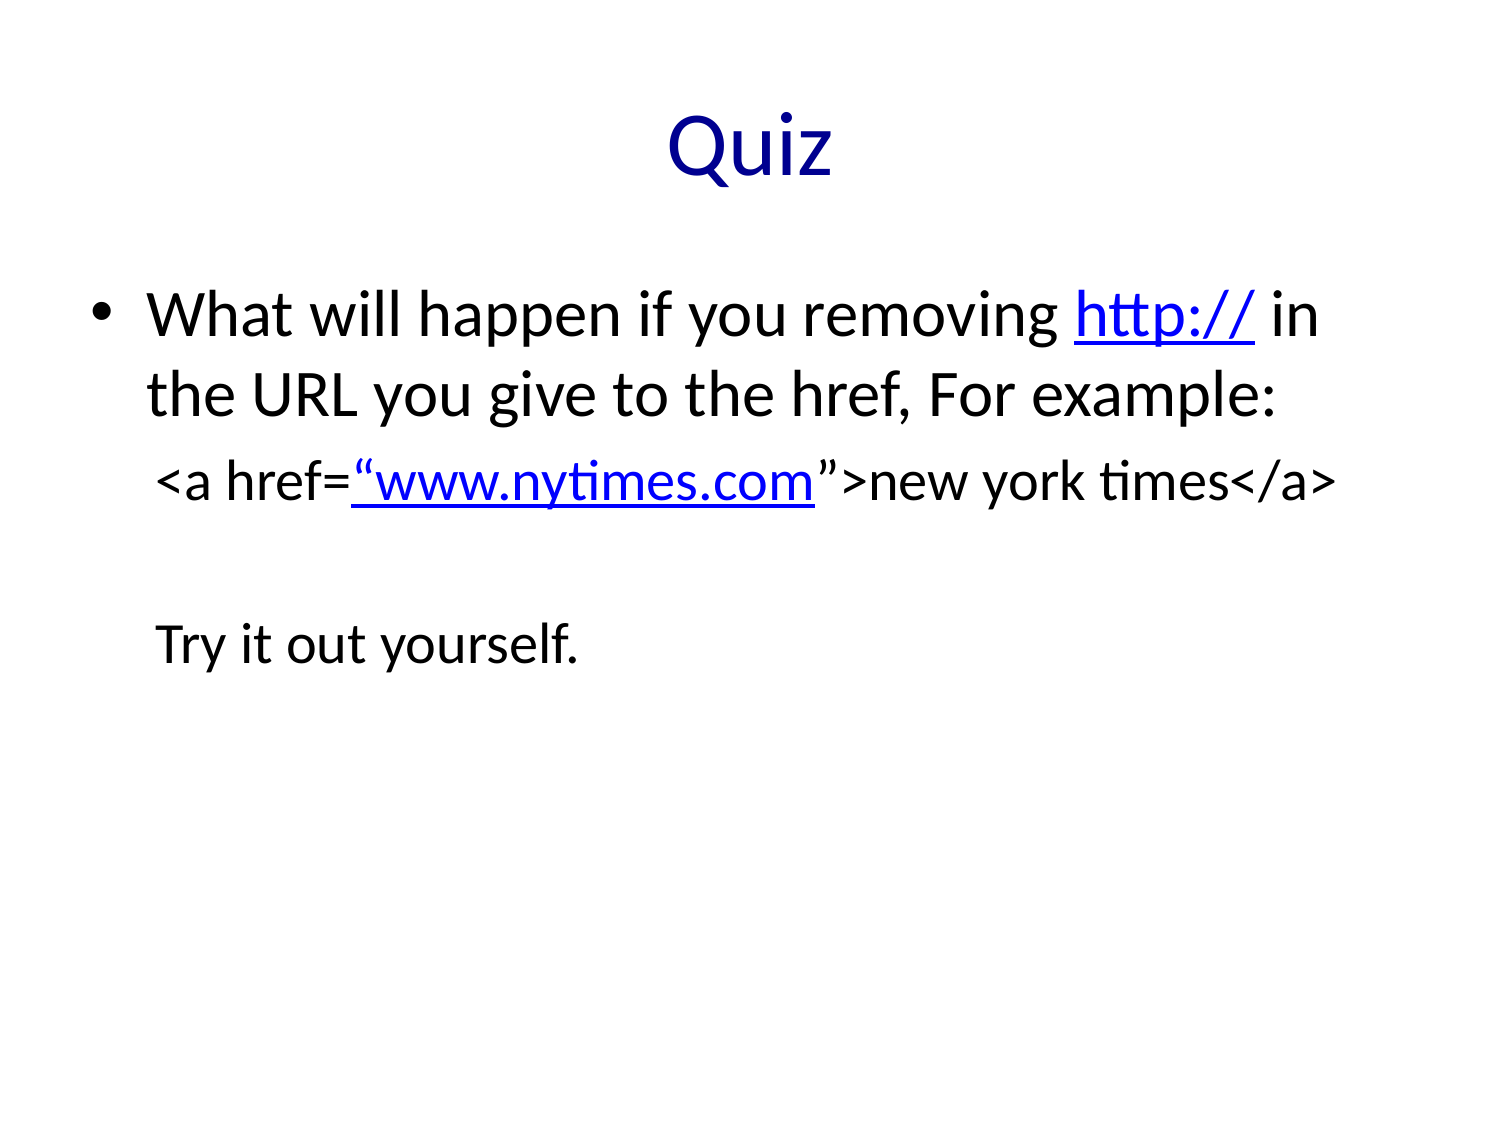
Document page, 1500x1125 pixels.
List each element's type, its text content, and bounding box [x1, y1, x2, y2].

title Quiz [75, 45, 1425, 233]
list What will happen if you removing http:// in the URL you give to the href, For example: <a href=“www.nytimes.com”>new york times</a> Try it out yourself. [75, 262, 1425, 1005]
